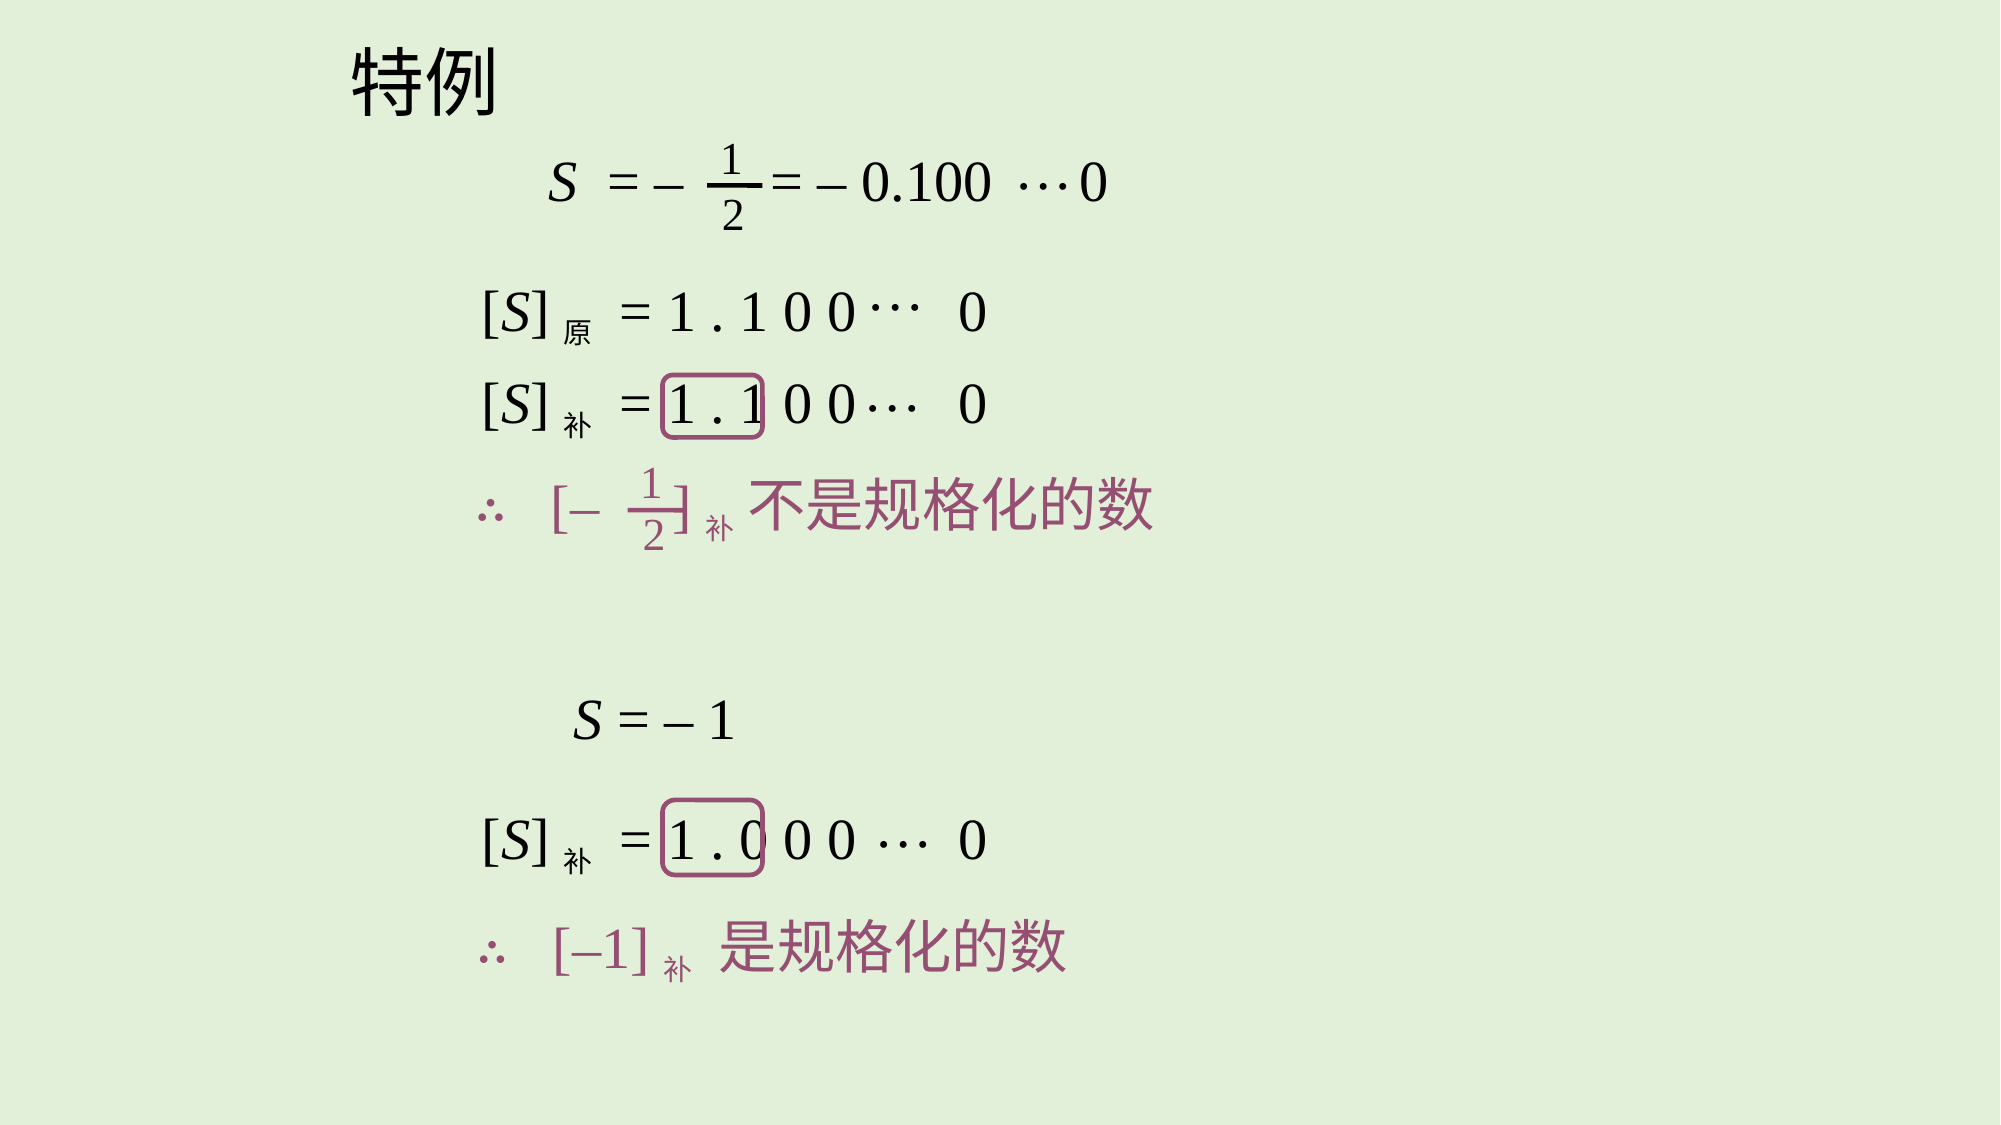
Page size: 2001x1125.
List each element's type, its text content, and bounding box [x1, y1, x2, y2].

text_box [474, 345, 994, 443]
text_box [474, 781, 994, 880]
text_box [531, 121, 1128, 247]
text_box ∴ [–1]补 是规格化的数 [460, 902, 1084, 994]
text_box S = – 1 [558, 673, 753, 759]
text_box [474, 244, 994, 345]
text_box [449, 445, 1180, 568]
text_box 特例 [334, 27, 1113, 133]
